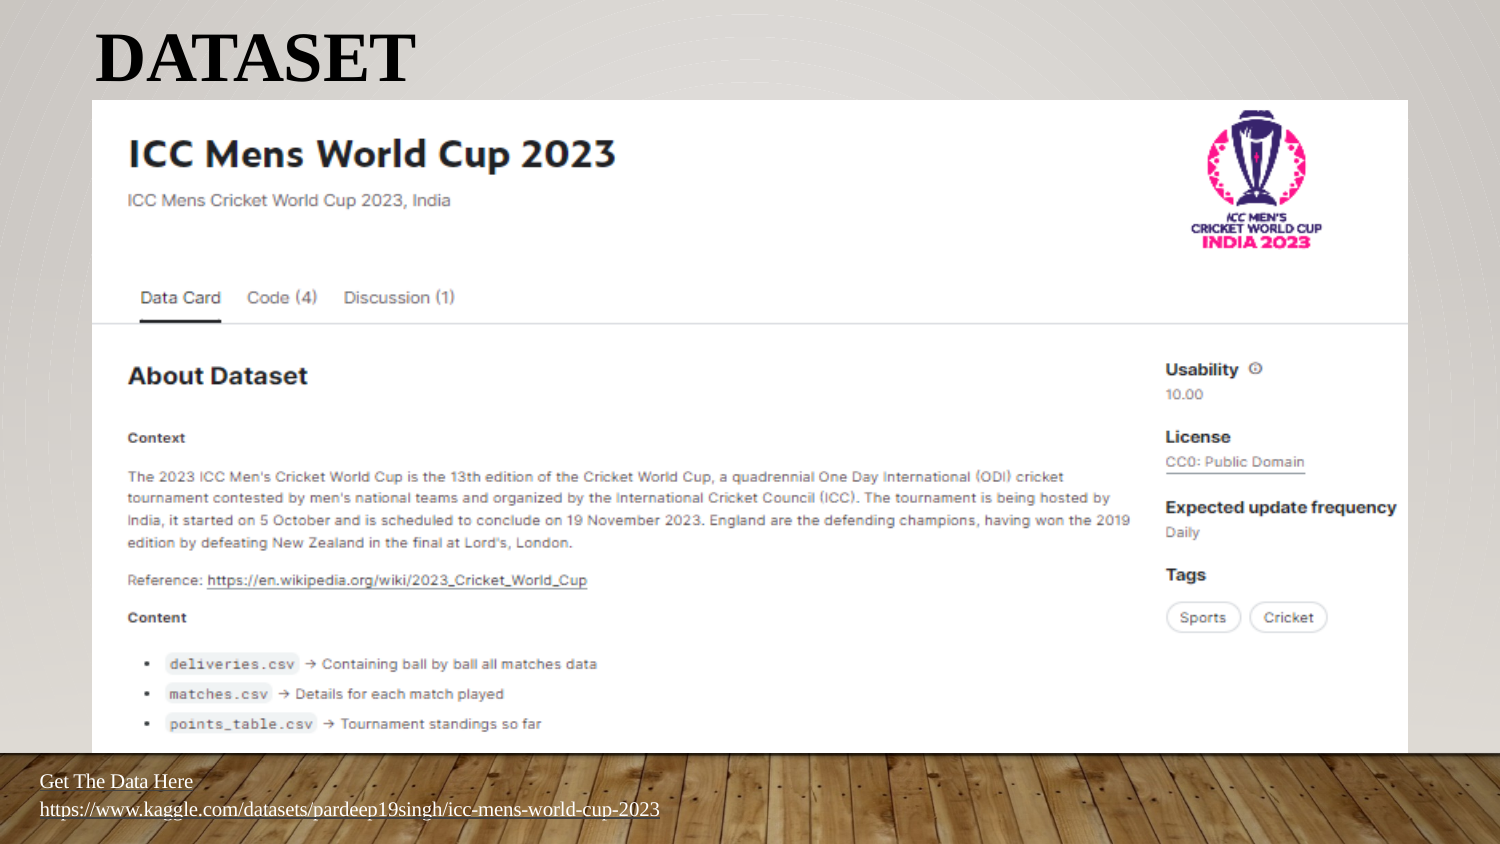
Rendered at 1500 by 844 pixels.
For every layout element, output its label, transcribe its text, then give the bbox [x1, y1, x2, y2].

text_box Get The Data Here [37, 765, 675, 793]
picture [0, 99, 1500, 844]
text_box https://www.kaggle.com/datasets/pardeep19singh/icc-mens-world-cup-2023 [37, 793, 675, 821]
title Dataset [93, 8, 1275, 99]
